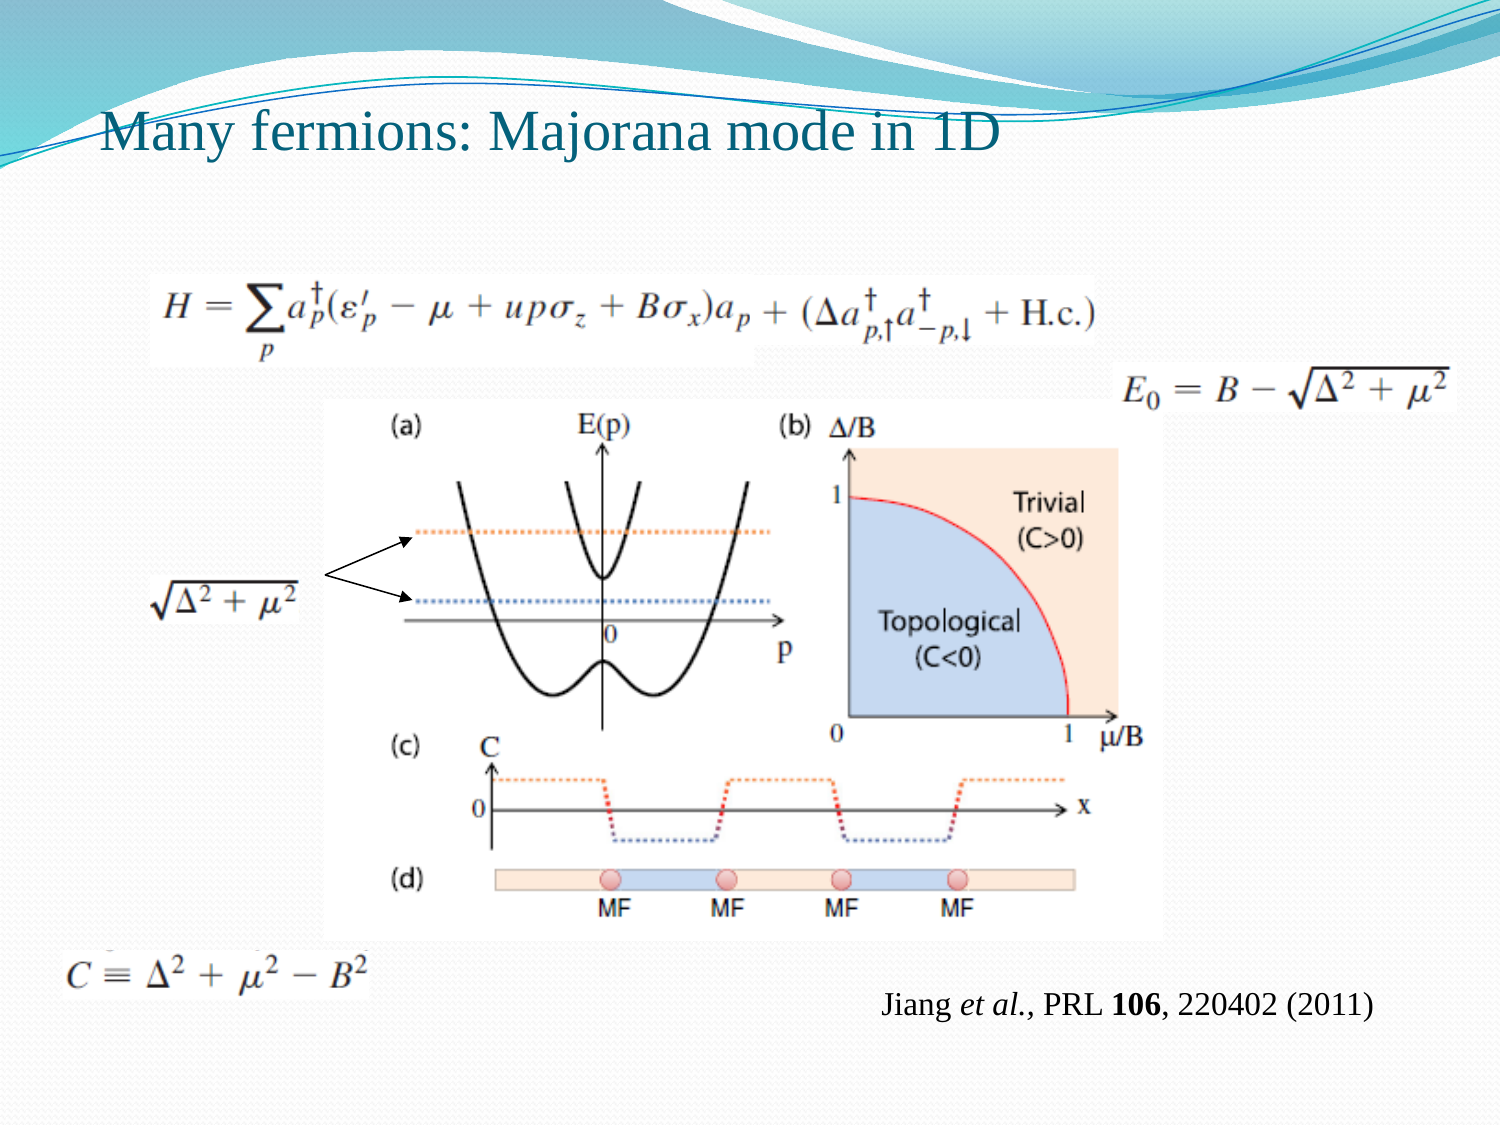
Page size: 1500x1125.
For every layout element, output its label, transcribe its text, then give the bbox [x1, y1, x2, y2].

picture [1112, 362, 1458, 412]
title Many fermions: Majorana mode in 1D [99, 0, 1451, 163]
text_box Jiang et al., PRL 106, 220402 (2011) [866, 974, 1390, 1030]
picture [324, 399, 1163, 942]
picture [149, 574, 300, 625]
picture [149, 274, 1095, 367]
picture [62, 949, 370, 1000]
